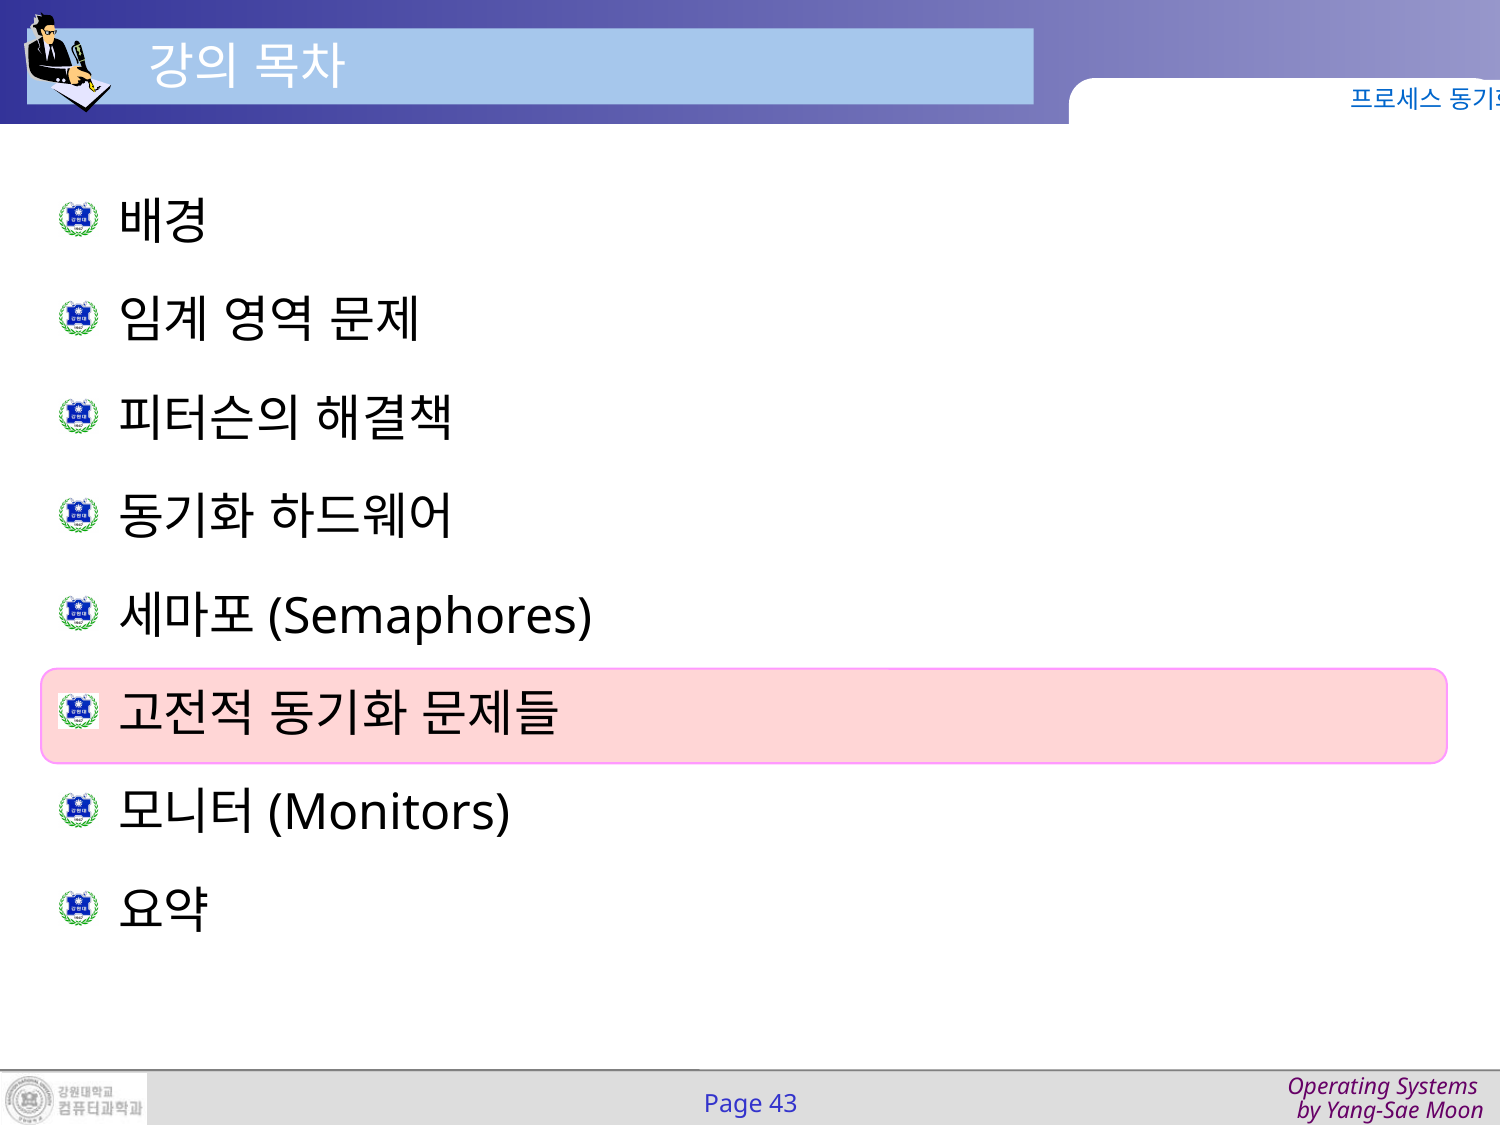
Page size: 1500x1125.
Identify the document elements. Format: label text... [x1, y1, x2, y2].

picture [58, 890, 99, 926]
picture [58, 201, 99, 237]
text_box 강의 목차 [133, 26, 880, 102]
picture [58, 595, 99, 631]
picture [58, 398, 99, 434]
picture [2, 1073, 147, 1125]
text_box 배경 임계 영역 문제 피터슨의 해결책 동기화 하드웨어 세마포(Semaphores) 고전적 동기화 문제들 모니터(Monitors) 요약 [53, 153, 1459, 965]
text_box 프로세스 동기화 [1248, 78, 1500, 120]
picture [58, 300, 99, 336]
picture [58, 497, 99, 533]
picture [58, 792, 99, 828]
picture [58, 693, 99, 729]
slide_number Page 43 [682, 1079, 819, 1124]
text_box [41, 669, 53, 763]
